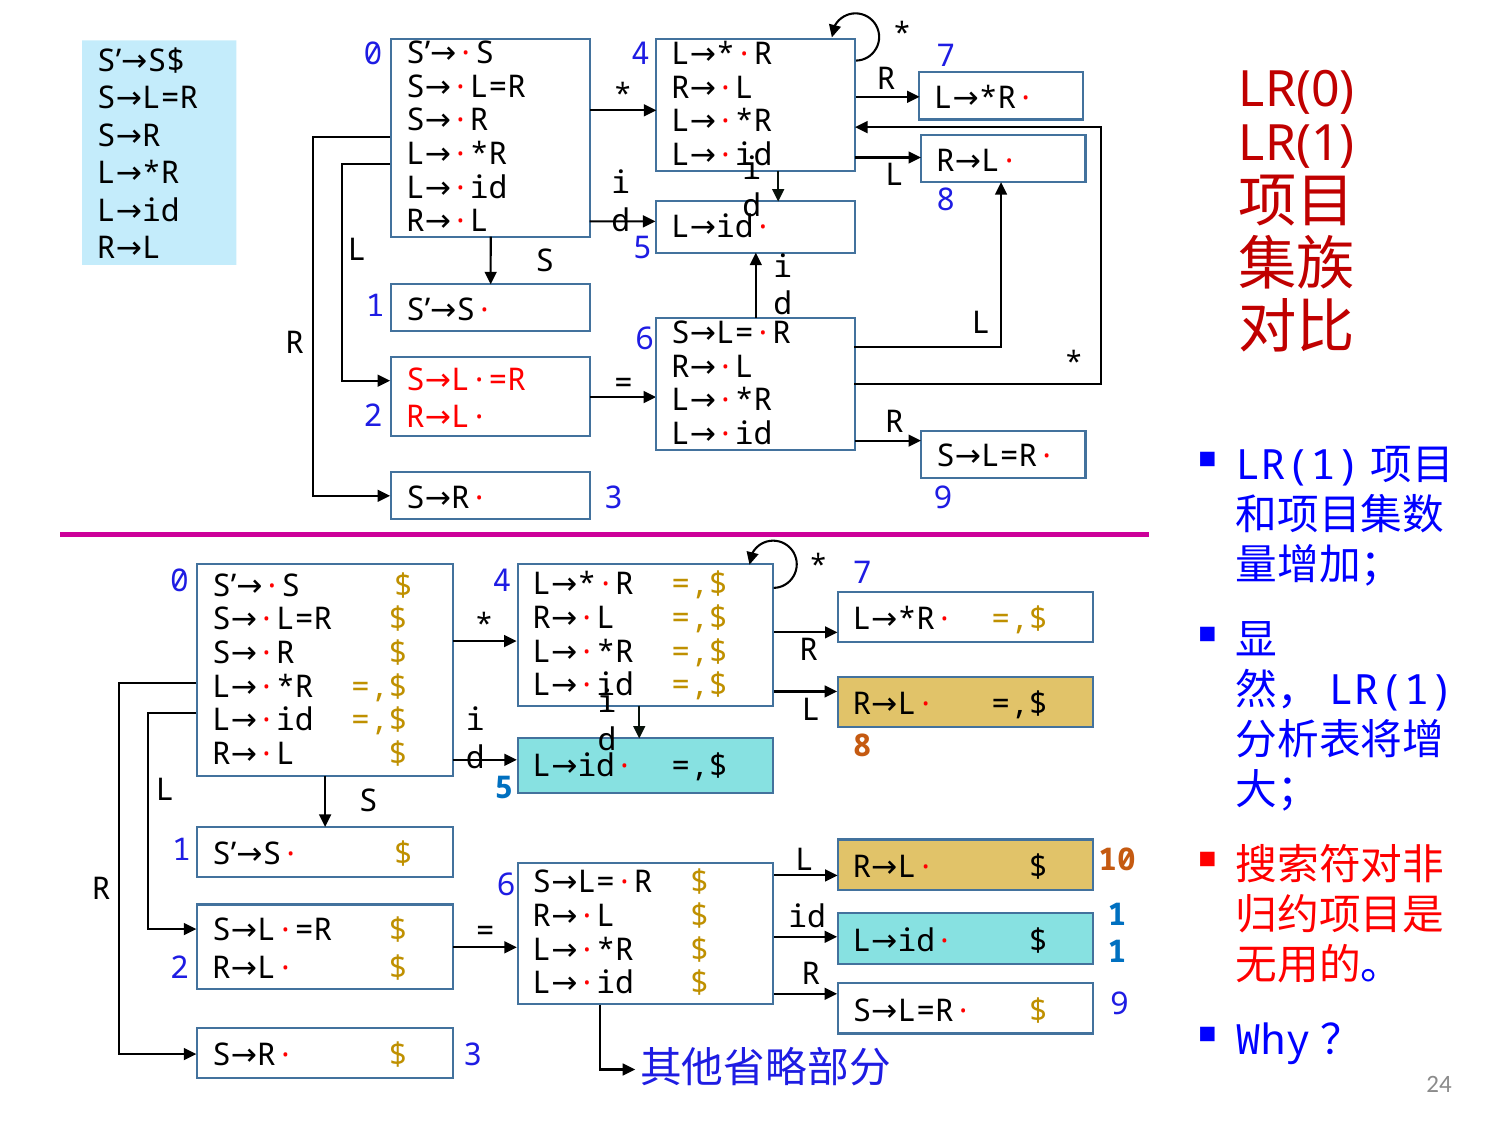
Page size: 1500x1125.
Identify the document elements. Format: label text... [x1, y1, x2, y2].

list LR(1)项目和项目集数量增加； 显然，LR(1)分析表将增大； 搜索符对非归约项目是无用的。 Why？ [1182, 429, 1472, 1043]
title LR(0) LR(1) 项目 集族 对比 [1161, 35, 1433, 388]
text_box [76, 540, 1155, 1092]
slide_number 24 [1386, 1052, 1467, 1113]
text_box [60, 13, 1149, 535]
